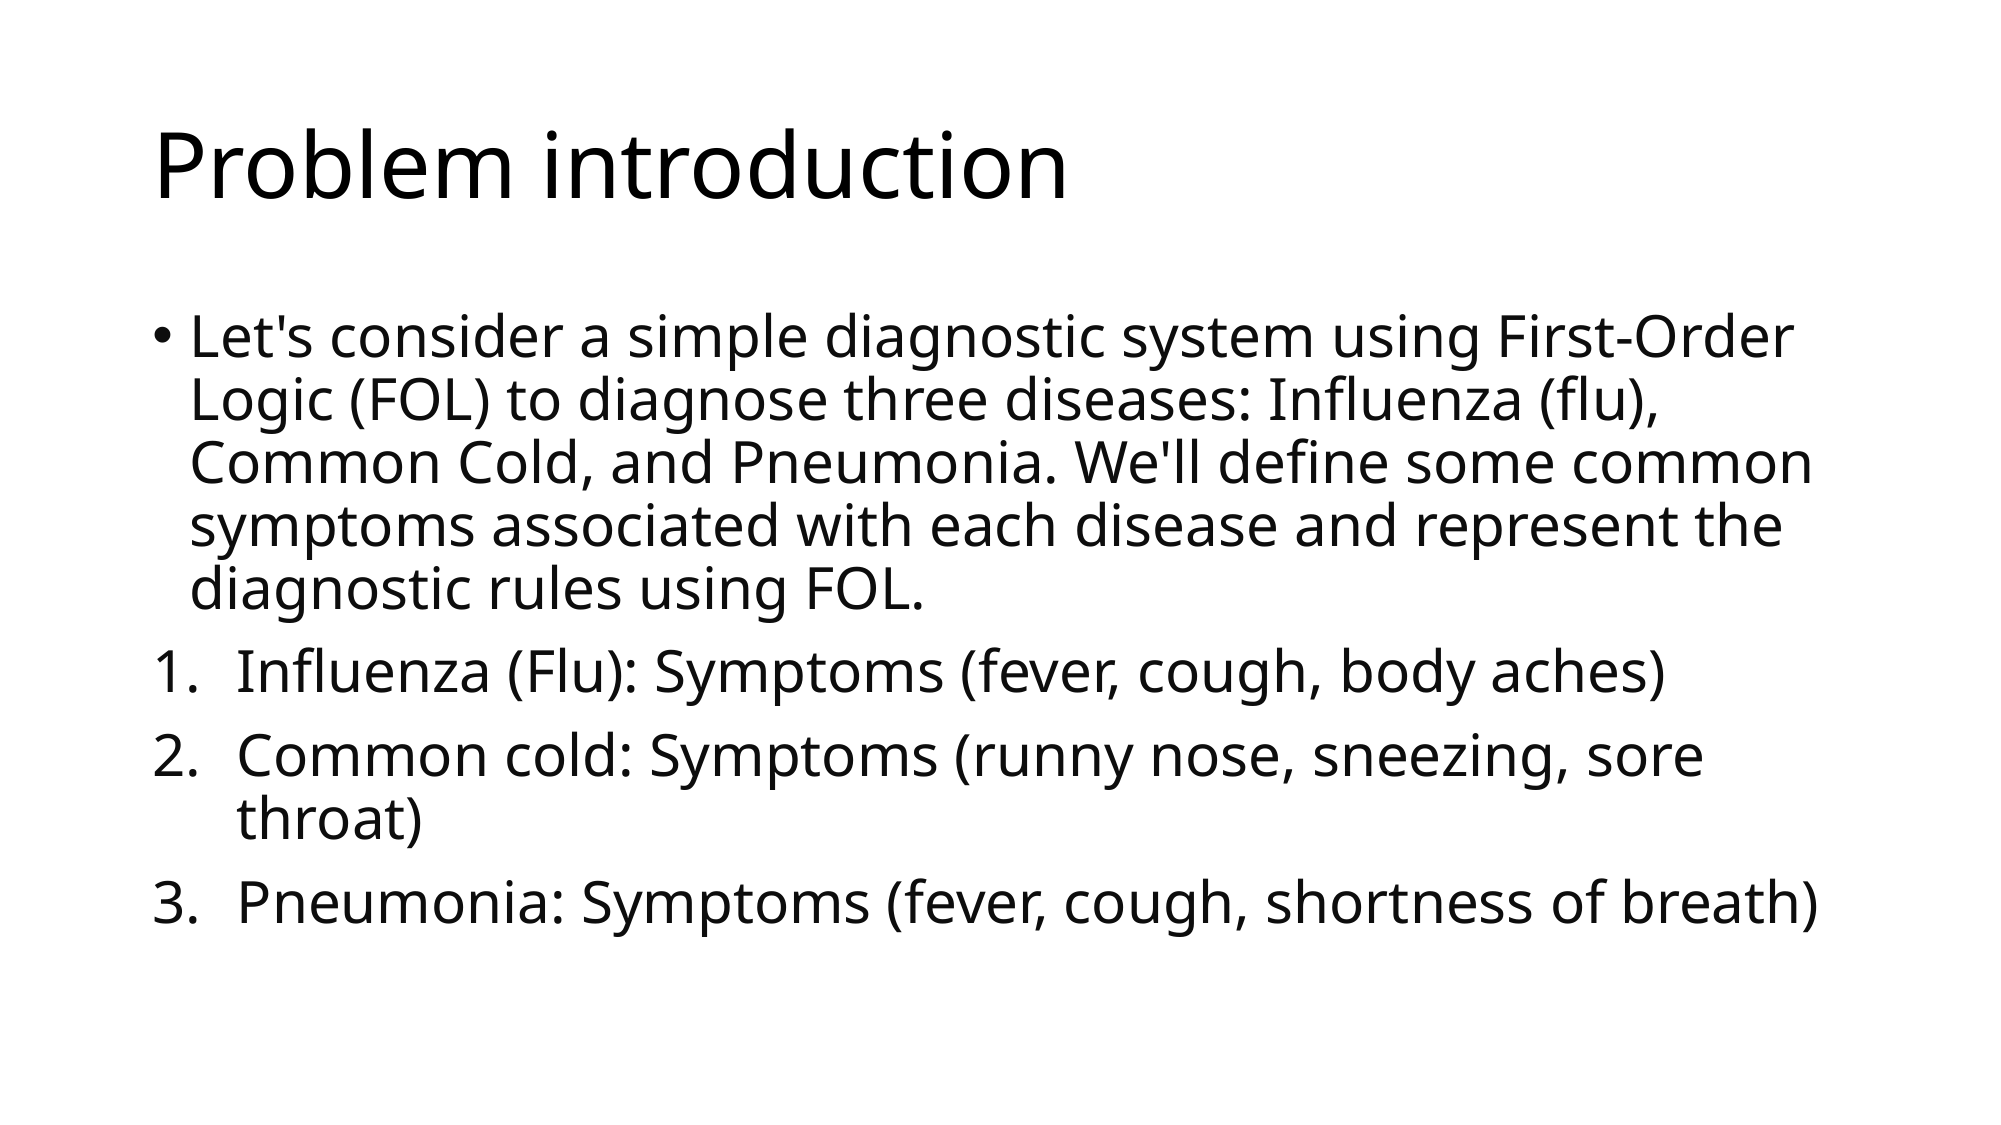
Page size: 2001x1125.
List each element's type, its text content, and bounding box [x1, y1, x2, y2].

list Let's consider a simple diagnostic system using First-Order Logic (FOL) to diagnose three diseases: Influenza (flu), Common Cold, and Pneumonia. We'll define some common symptoms associated with each disease and represent the diagnostic rules using FOL. Influenza (Flu): Symptoms (fever, cough, body aches) Common cold: Symptoms (runny nose, sneezing, sore throat) Pneumonia: Symptoms (fever, cough, shortness of breath) [137, 299, 1863, 1014]
title Problem introduction [137, 59, 1863, 278]
